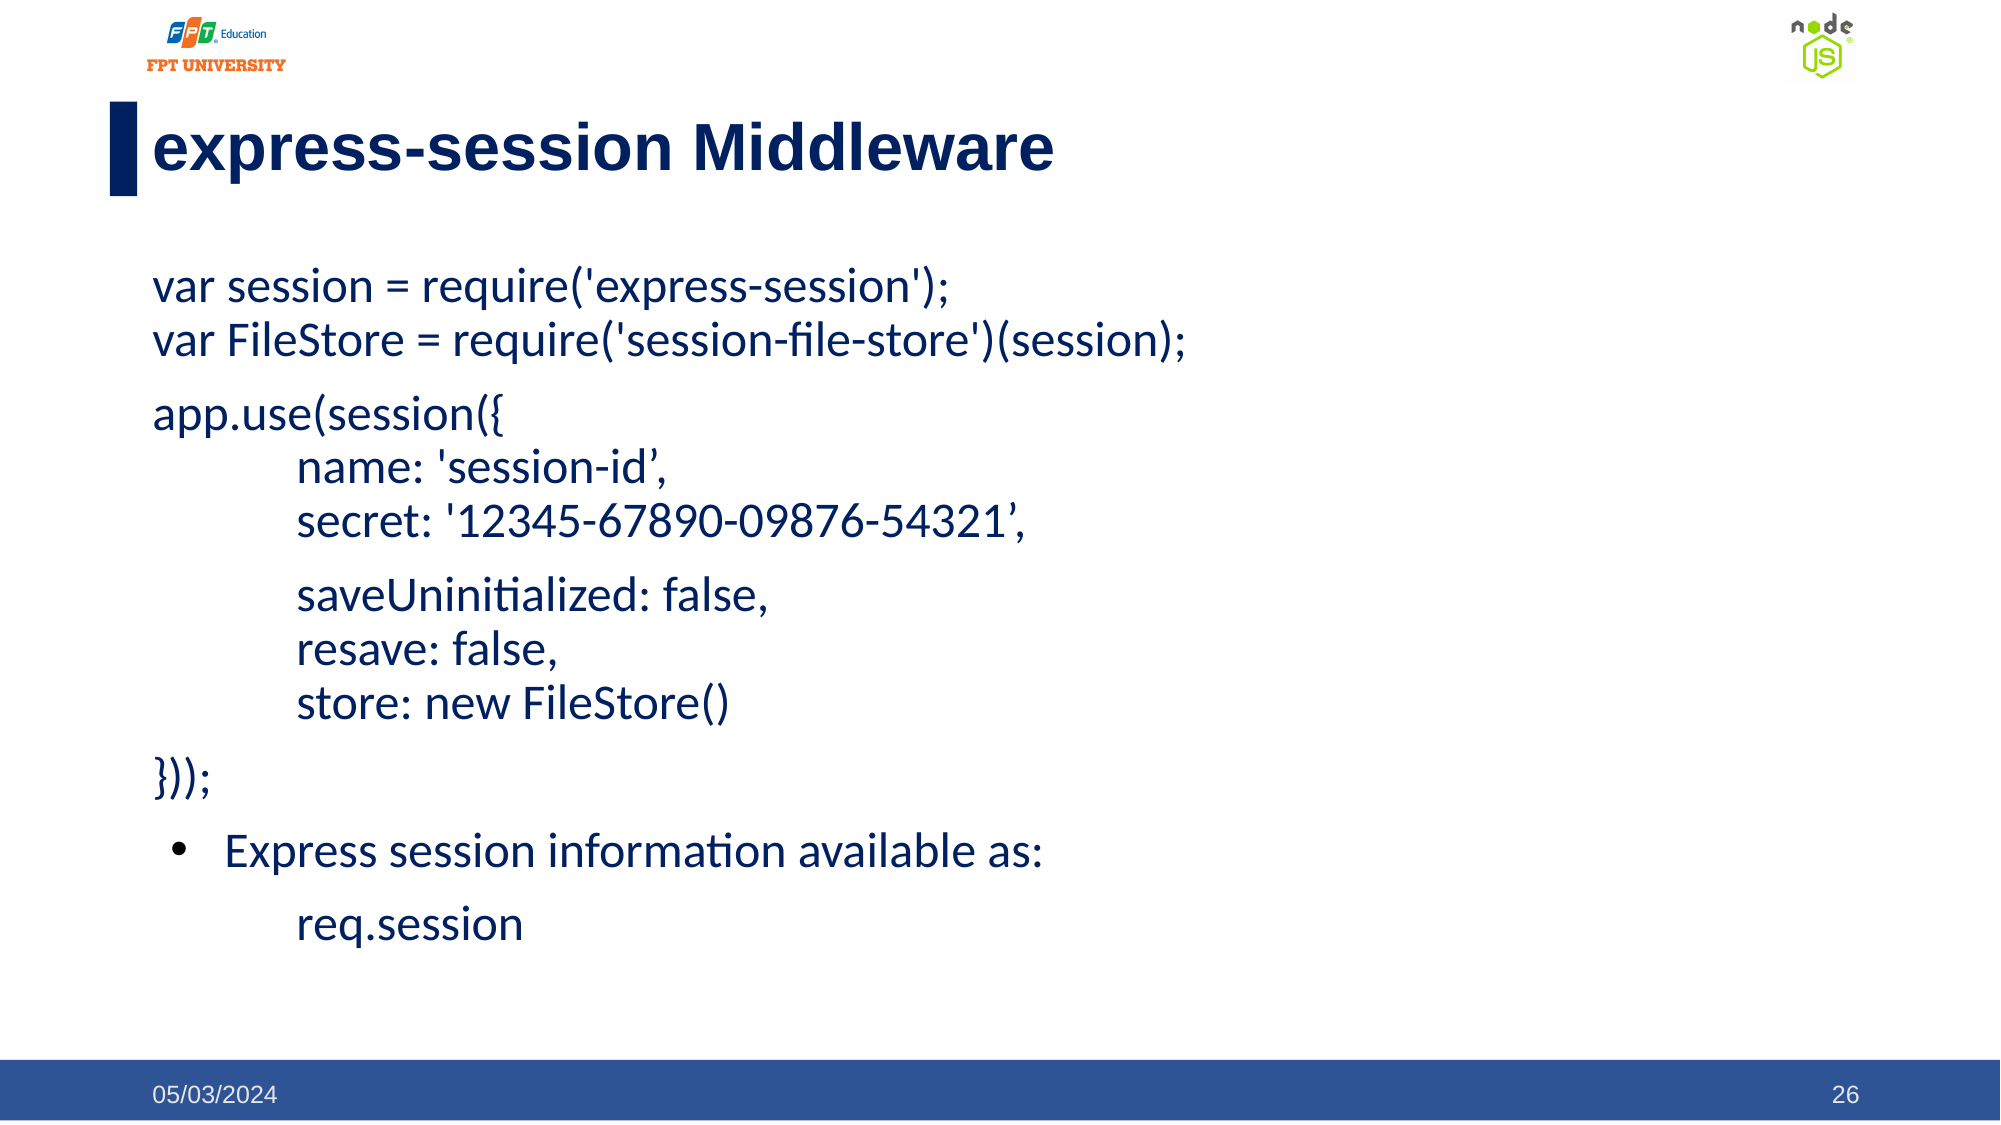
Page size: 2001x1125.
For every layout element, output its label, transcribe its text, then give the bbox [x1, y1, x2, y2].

picture [137, 1, 291, 86]
slide_number ‹#› [1424, 1063, 1875, 1123]
picture [1781, 4, 1863, 86]
list var session = require('express-session'); var FileStore = require('session-file-store')(session); app.use(session({ name: 'session-id’, secret: '12345-67890-09876-54321’, saveUninitialized: false, resave: false, store: new FileStore() })); Express session information available as: req.session [137, 251, 1863, 966]
title express-session Middleware [137, 101, 1650, 197]
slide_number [137, 1063, 588, 1123]
